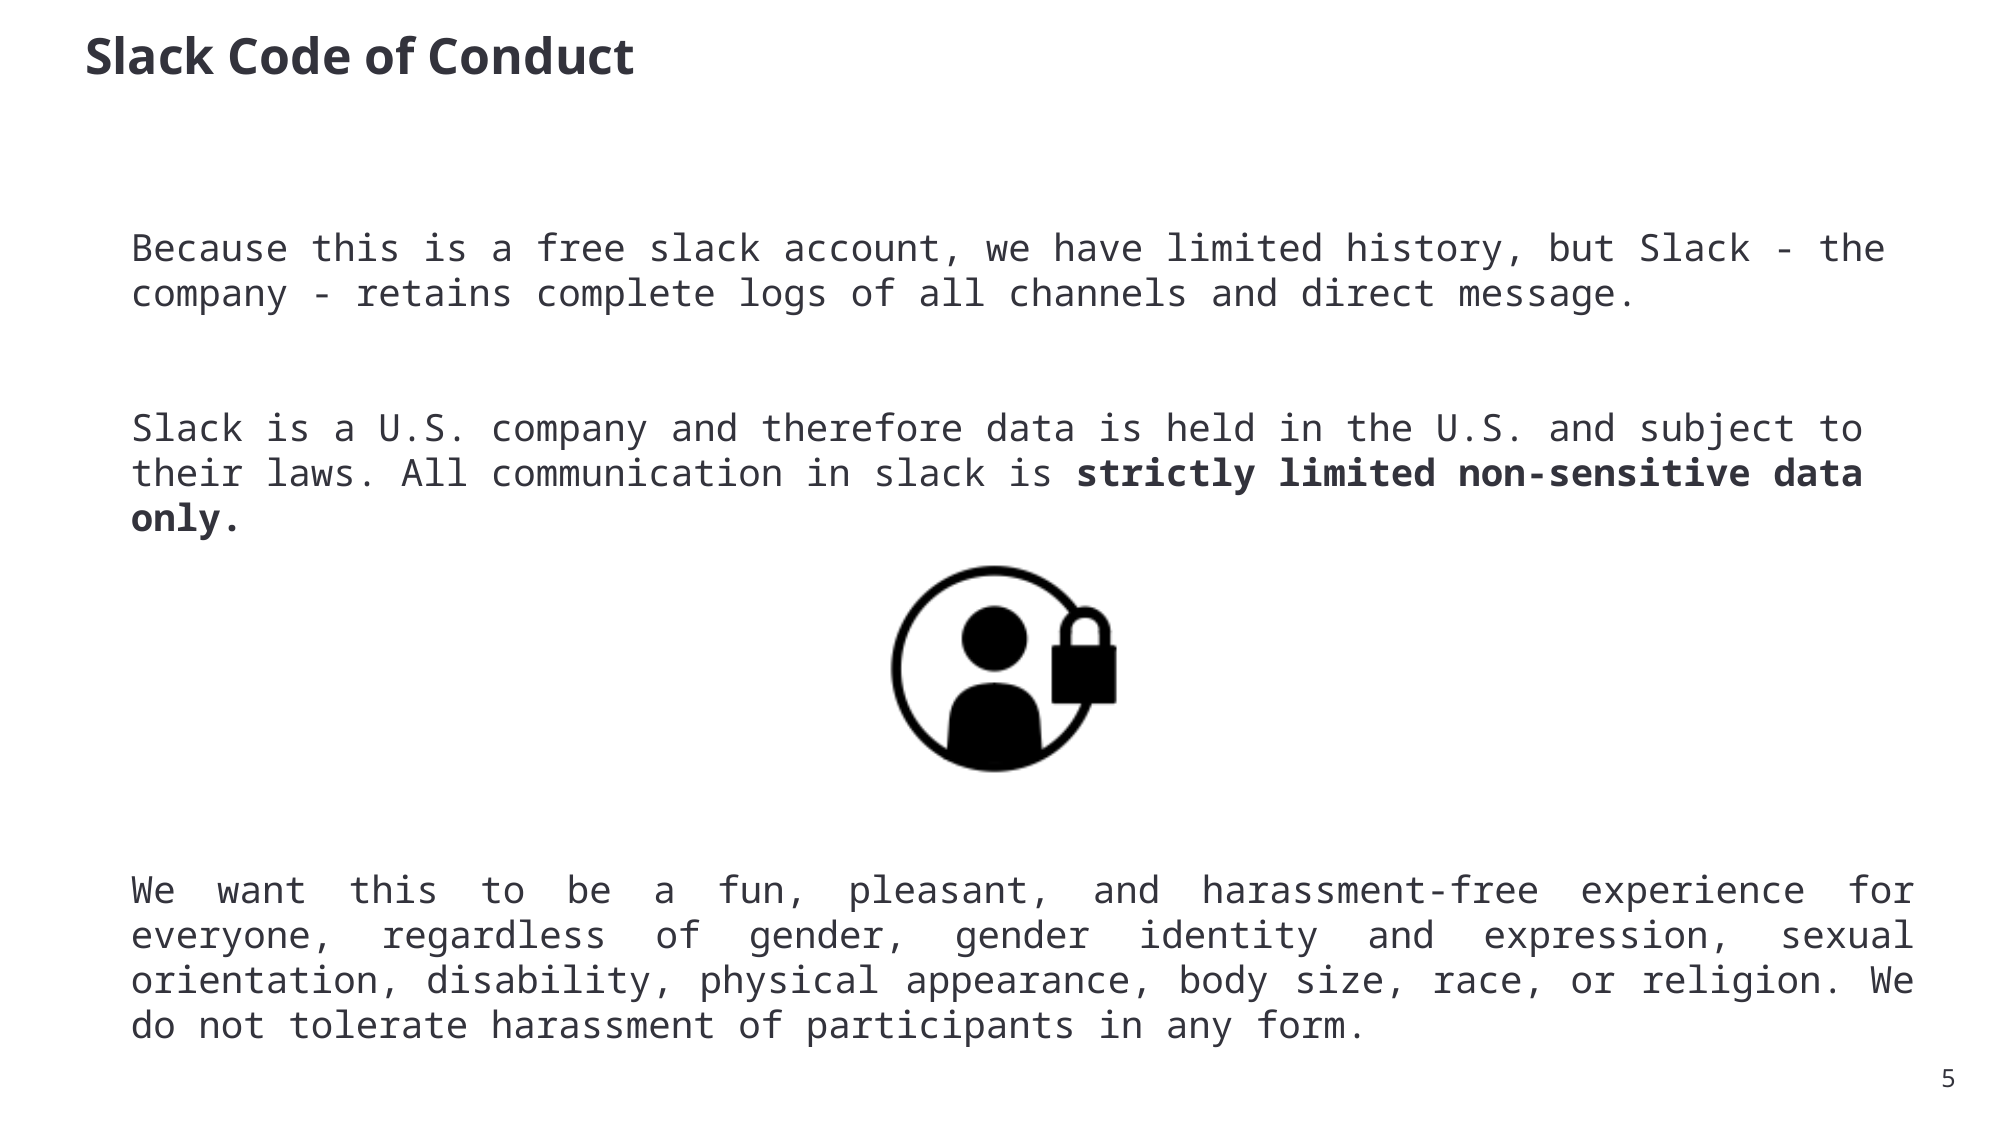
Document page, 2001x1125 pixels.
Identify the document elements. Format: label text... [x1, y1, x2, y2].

text_box Because this is a free slack account, we have limited history, but Slack - the company - retains complete logs of all channels and direct message. Slack is a U.S. company and therefore data is held in the U.S. and subject to their laws. All communication in slack is strictly limited non-sensitive data only. [116, 216, 1930, 547]
title Slack Code of Conduct [70, 23, 1930, 99]
picture [791, 460, 1209, 877]
text_box We want this to be a fun, pleasant, and harassment-free experience for everyone, regardless of gender, gender identity and expression, sexual orientation, disability, physical appearance, body size, race, or religion. We do not tolerate harassment of participants in any form. [116, 858, 1930, 1053]
